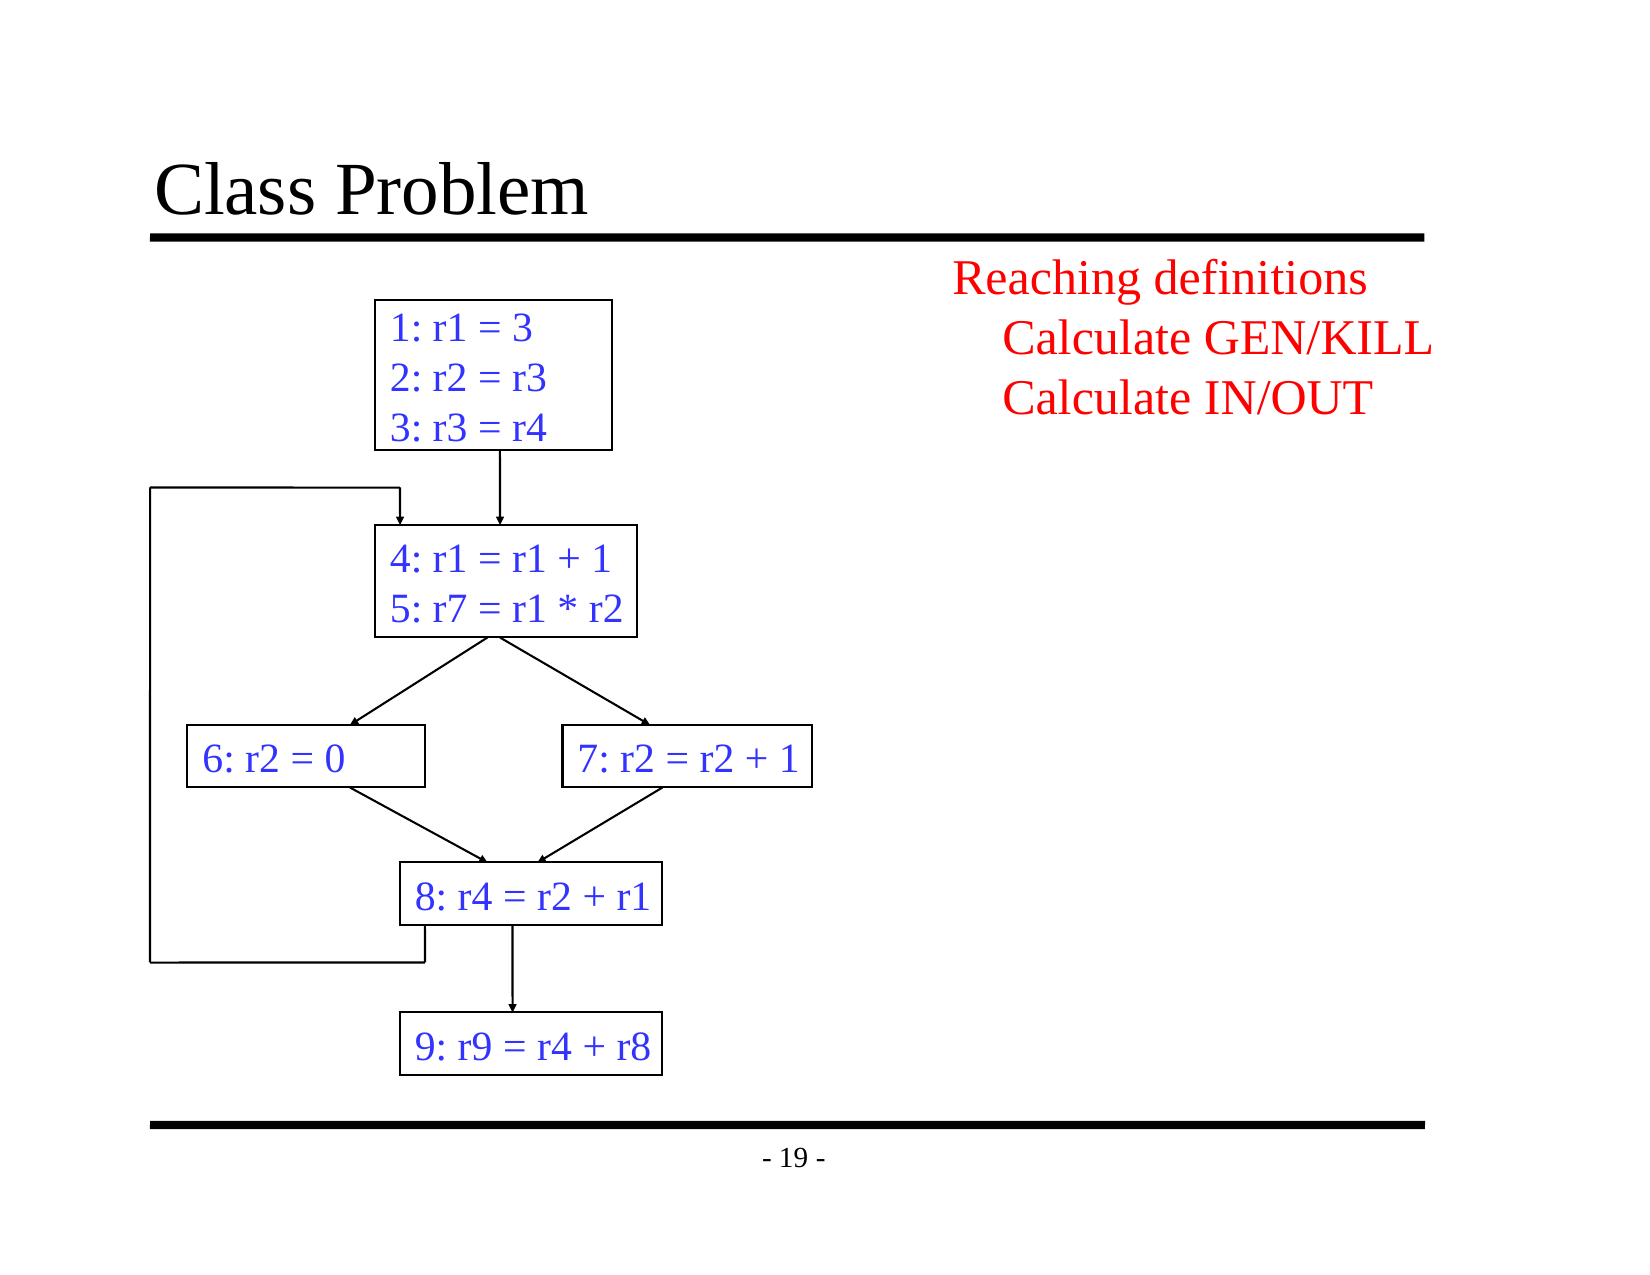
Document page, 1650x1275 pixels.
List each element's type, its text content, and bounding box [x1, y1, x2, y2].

text_box [499, 637, 650, 725]
title Class Problem [137, 137, 1413, 238]
text_box 8: r4 = r2 + r1 [399, 862, 663, 925]
text_box [537, 787, 663, 863]
text_box [395, 487, 405, 526]
text_box [508, 924, 517, 1013]
text_box [349, 787, 488, 863]
text_box 4: r1 = r1 + 1 5: r7 = r1 * r2 [375, 525, 638, 638]
text_box 1: r1 = 3 2: r2 = r3 3: r3 = r4 [374, 299, 613, 450]
text_box [349, 637, 488, 725]
text_box 6: r2 = 0 [187, 724, 425, 788]
text_box 7: r2 = r2 + 1 [562, 724, 813, 788]
text_box [495, 449, 505, 526]
text_box 9: r9 = r4 + r8 [399, 1012, 663, 1075]
text_box Reaching definitions Calculate GEN/KILL Calculate IN/OUT [937, 237, 1449, 433]
